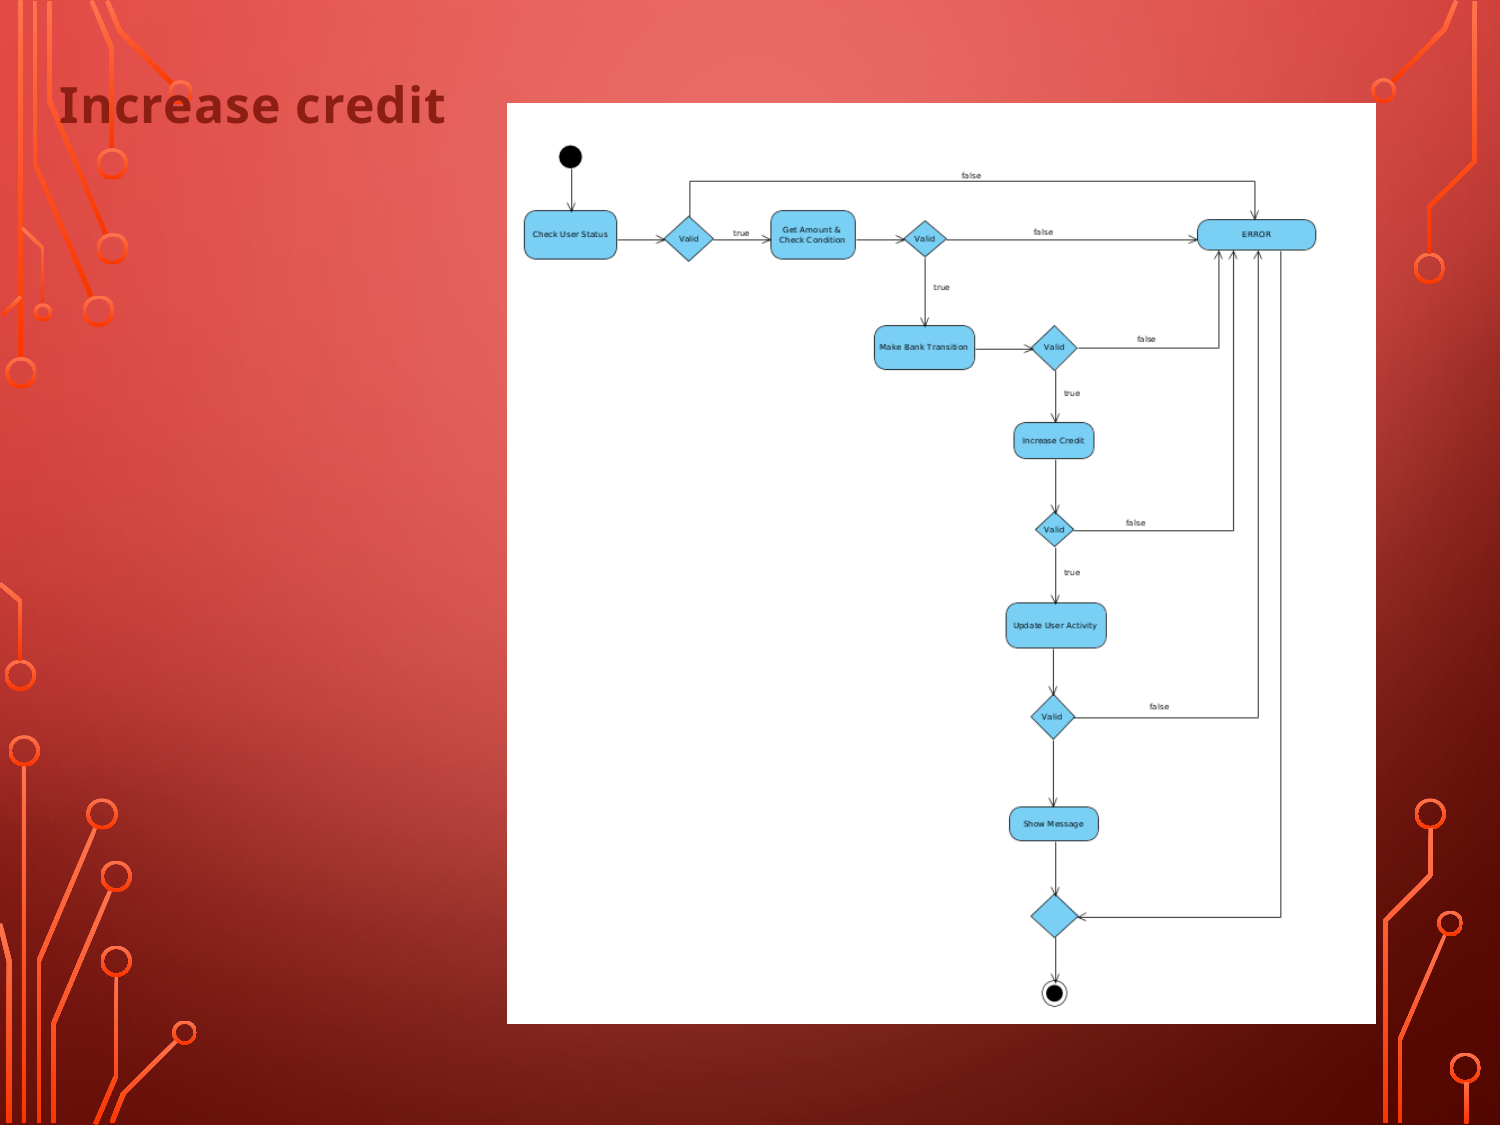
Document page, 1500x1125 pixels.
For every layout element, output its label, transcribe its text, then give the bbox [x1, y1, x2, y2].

picture [506, 103, 1377, 1024]
text_box Increase credit [45, 65, 462, 141]
